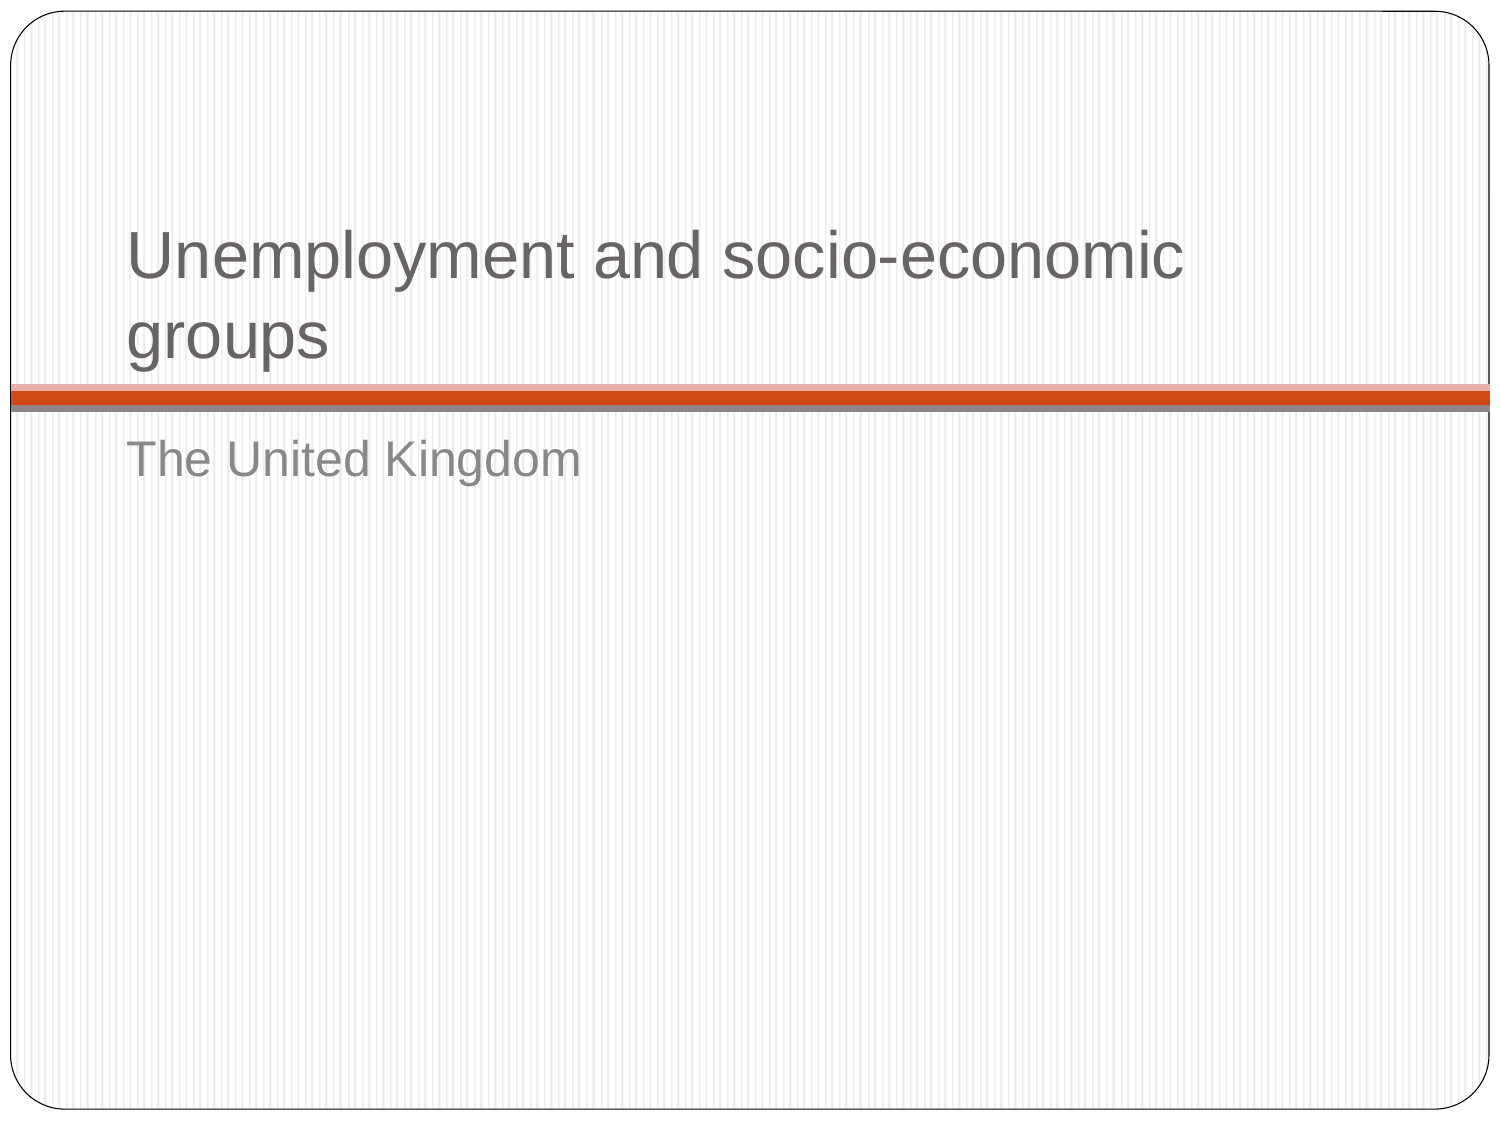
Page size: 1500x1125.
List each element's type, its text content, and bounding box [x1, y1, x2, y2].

list The United Kingdom [117, 417, 1394, 638]
title Unemployment and socio-economic groups [117, 155, 1394, 381]
picture [12, 12, 1488, 384]
picture [12, 412, 1488, 1108]
